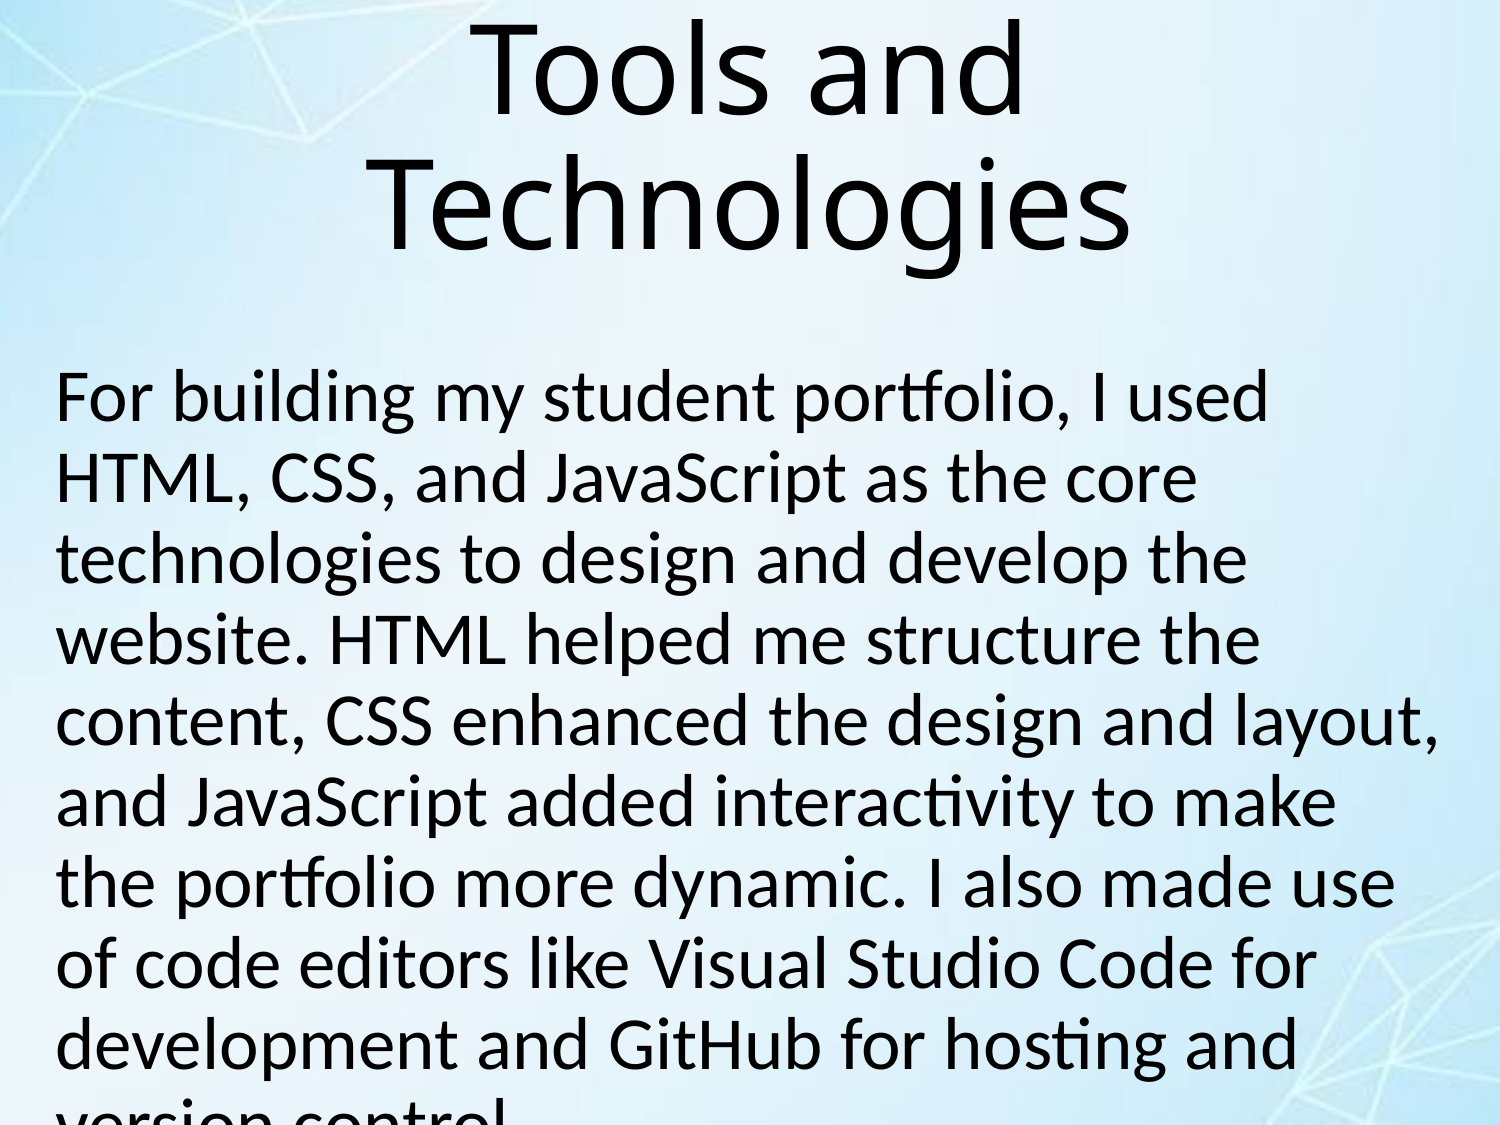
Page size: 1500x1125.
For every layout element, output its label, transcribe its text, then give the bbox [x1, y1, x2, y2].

picture [0, 0, 1500, 1125]
subtitle For building my student portfolio, I used HTML, CSS, and JavaScript as the core technologies to design and develop the website. HTML helped me structure the content, CSS enhanced the design and layout, and JavaScript added interactivity to make the portfolio more dynamic. I also made use of code editors like Visual Studio Code for development and GitHub for hosting and version control. [40, 349, 1458, 1040]
title Tools and Technologies [112, 0, 1388, 285]
